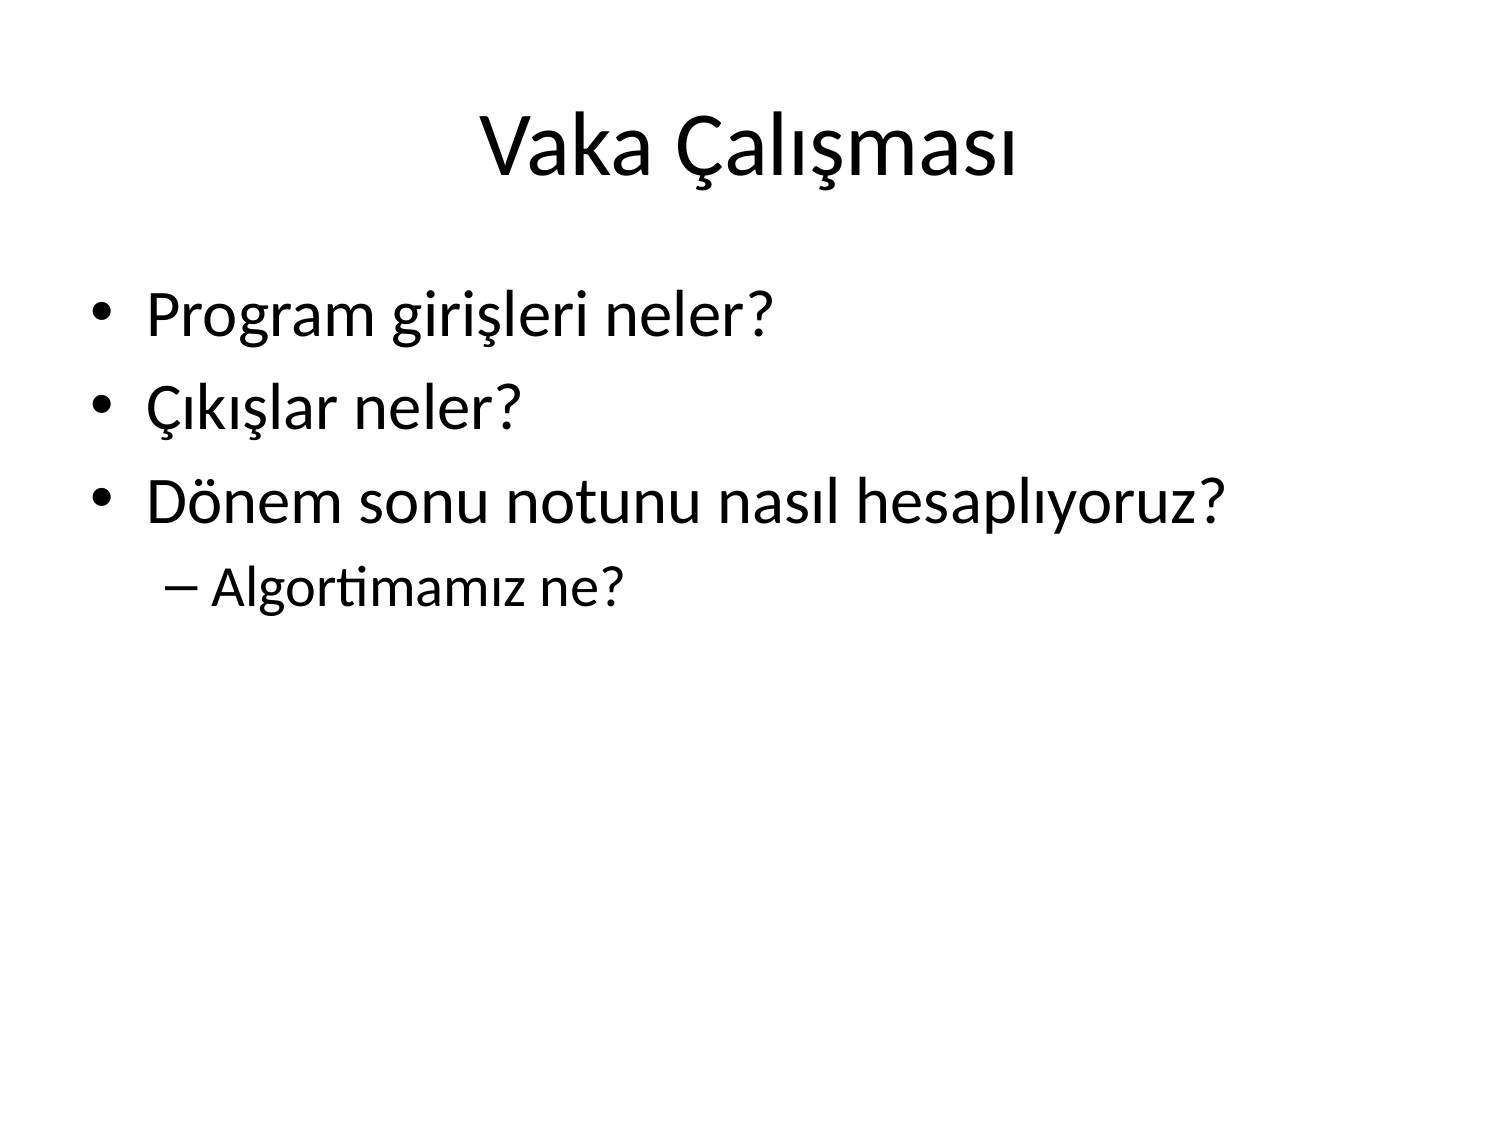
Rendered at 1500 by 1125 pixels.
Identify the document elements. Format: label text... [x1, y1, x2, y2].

title Vaka Çalışması [75, 45, 1425, 233]
list Program girişleri neler? Çıkışlar neler? Dönem sonu notunu nasıl hesaplıyoruz? Algortimamız ne? [75, 262, 1425, 1005]
